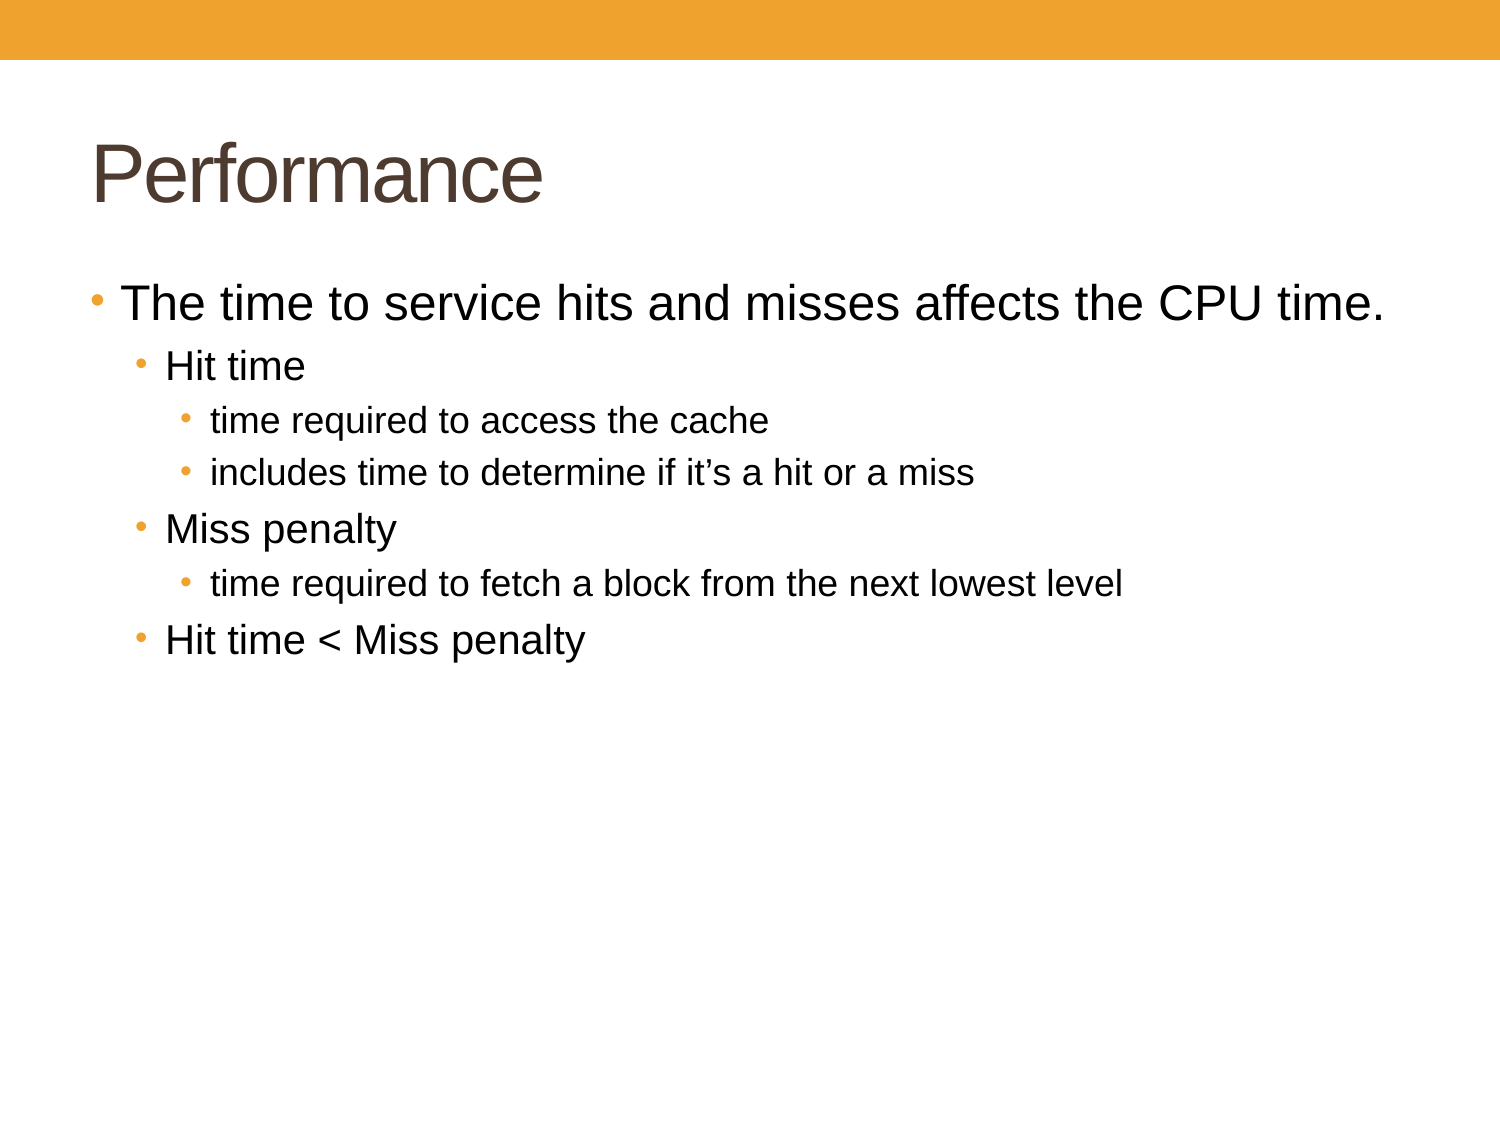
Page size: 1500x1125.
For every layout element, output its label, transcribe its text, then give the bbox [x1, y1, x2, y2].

list The time to service hits and misses affects the CPU time. Hit time time required to access the cache includes time to determine if it’s a hit or a miss Miss penalty time required to fetch a block from the next lowest level Hit time < Miss penalty [75, 262, 1425, 1063]
title Performance [75, 87, 1425, 250]
